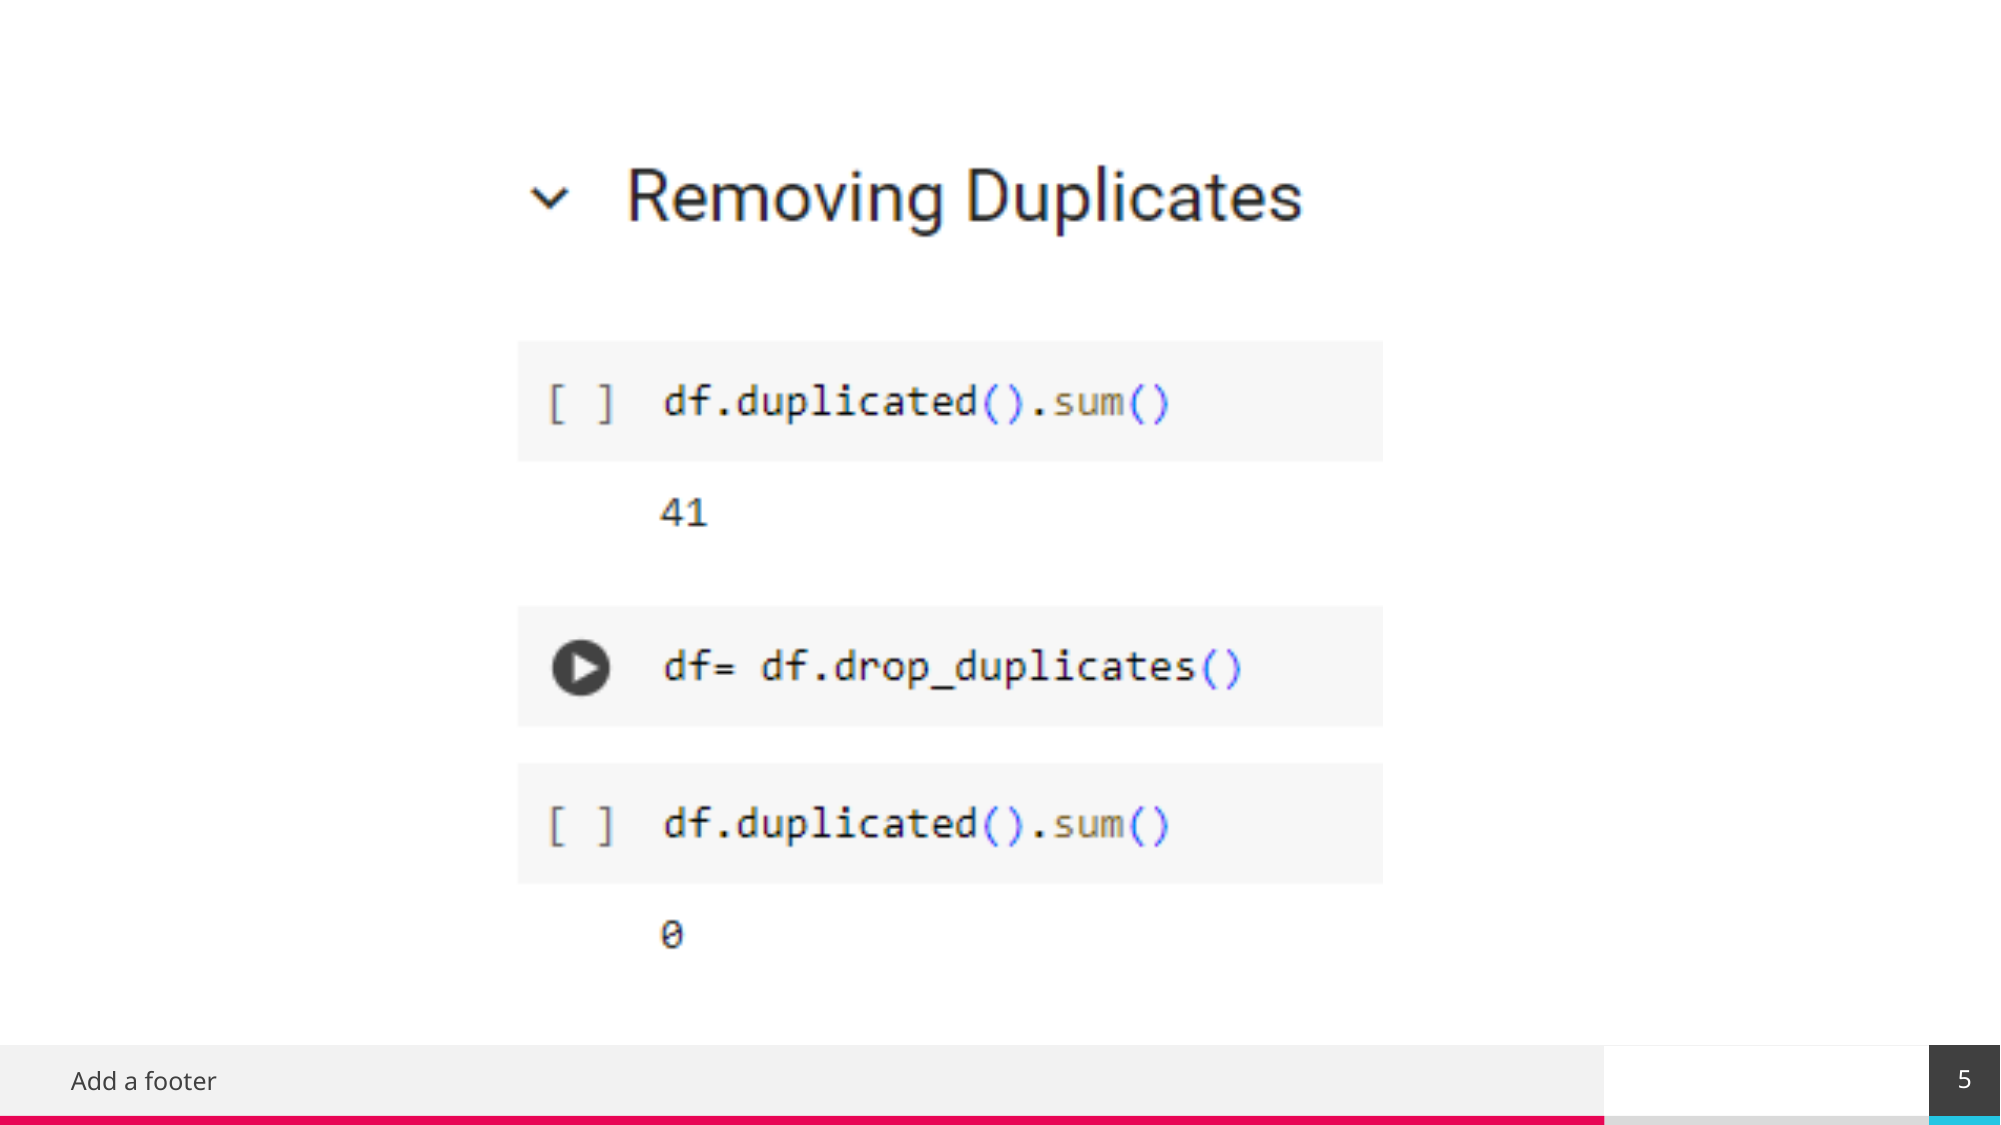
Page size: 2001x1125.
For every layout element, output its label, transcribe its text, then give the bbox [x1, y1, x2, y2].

footer Add a footer [70, 1056, 1000, 1105]
picture [475, 71, 1383, 1014]
slide_number 5 [1929, 1045, 2000, 1116]
